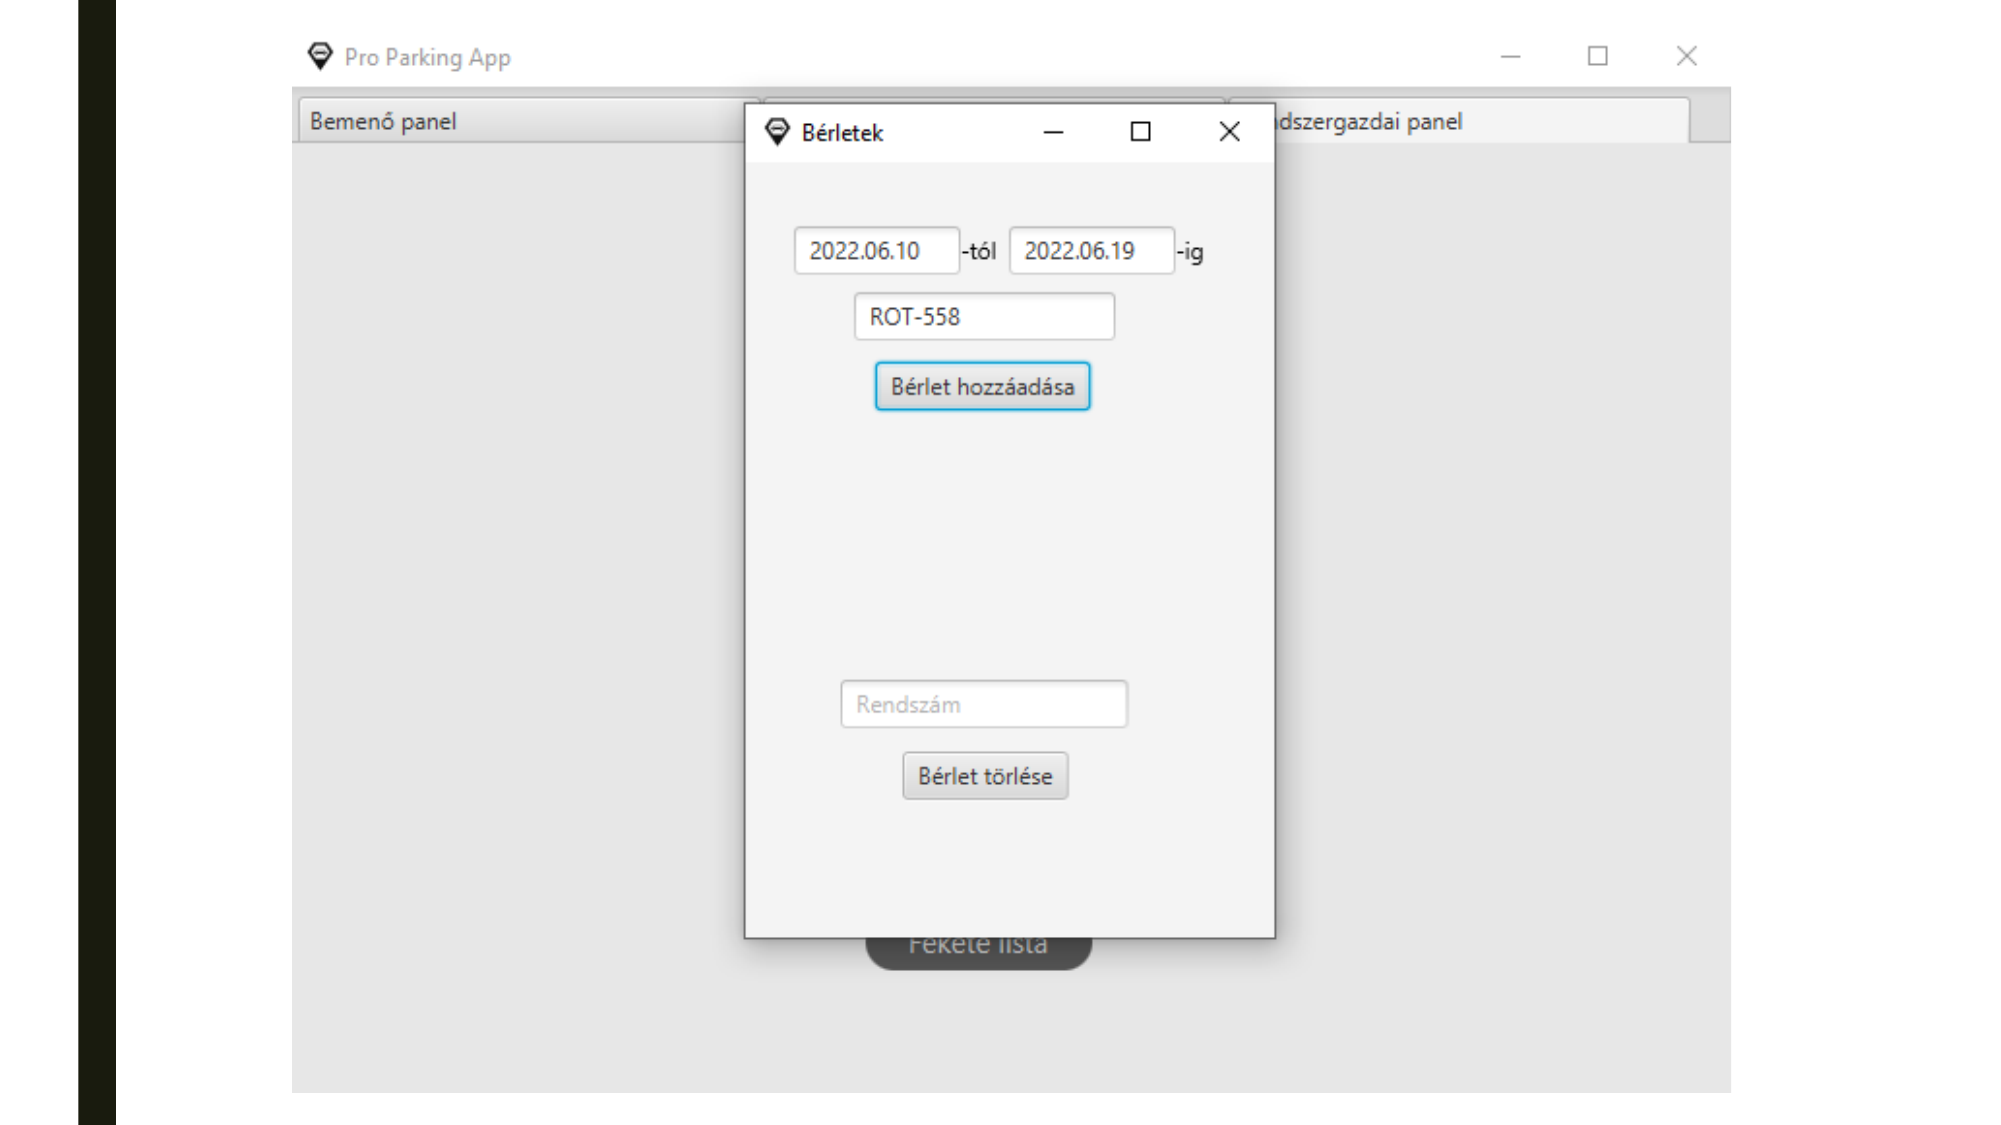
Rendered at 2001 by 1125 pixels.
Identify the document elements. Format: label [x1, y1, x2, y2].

picture [292, 31, 1732, 1093]
